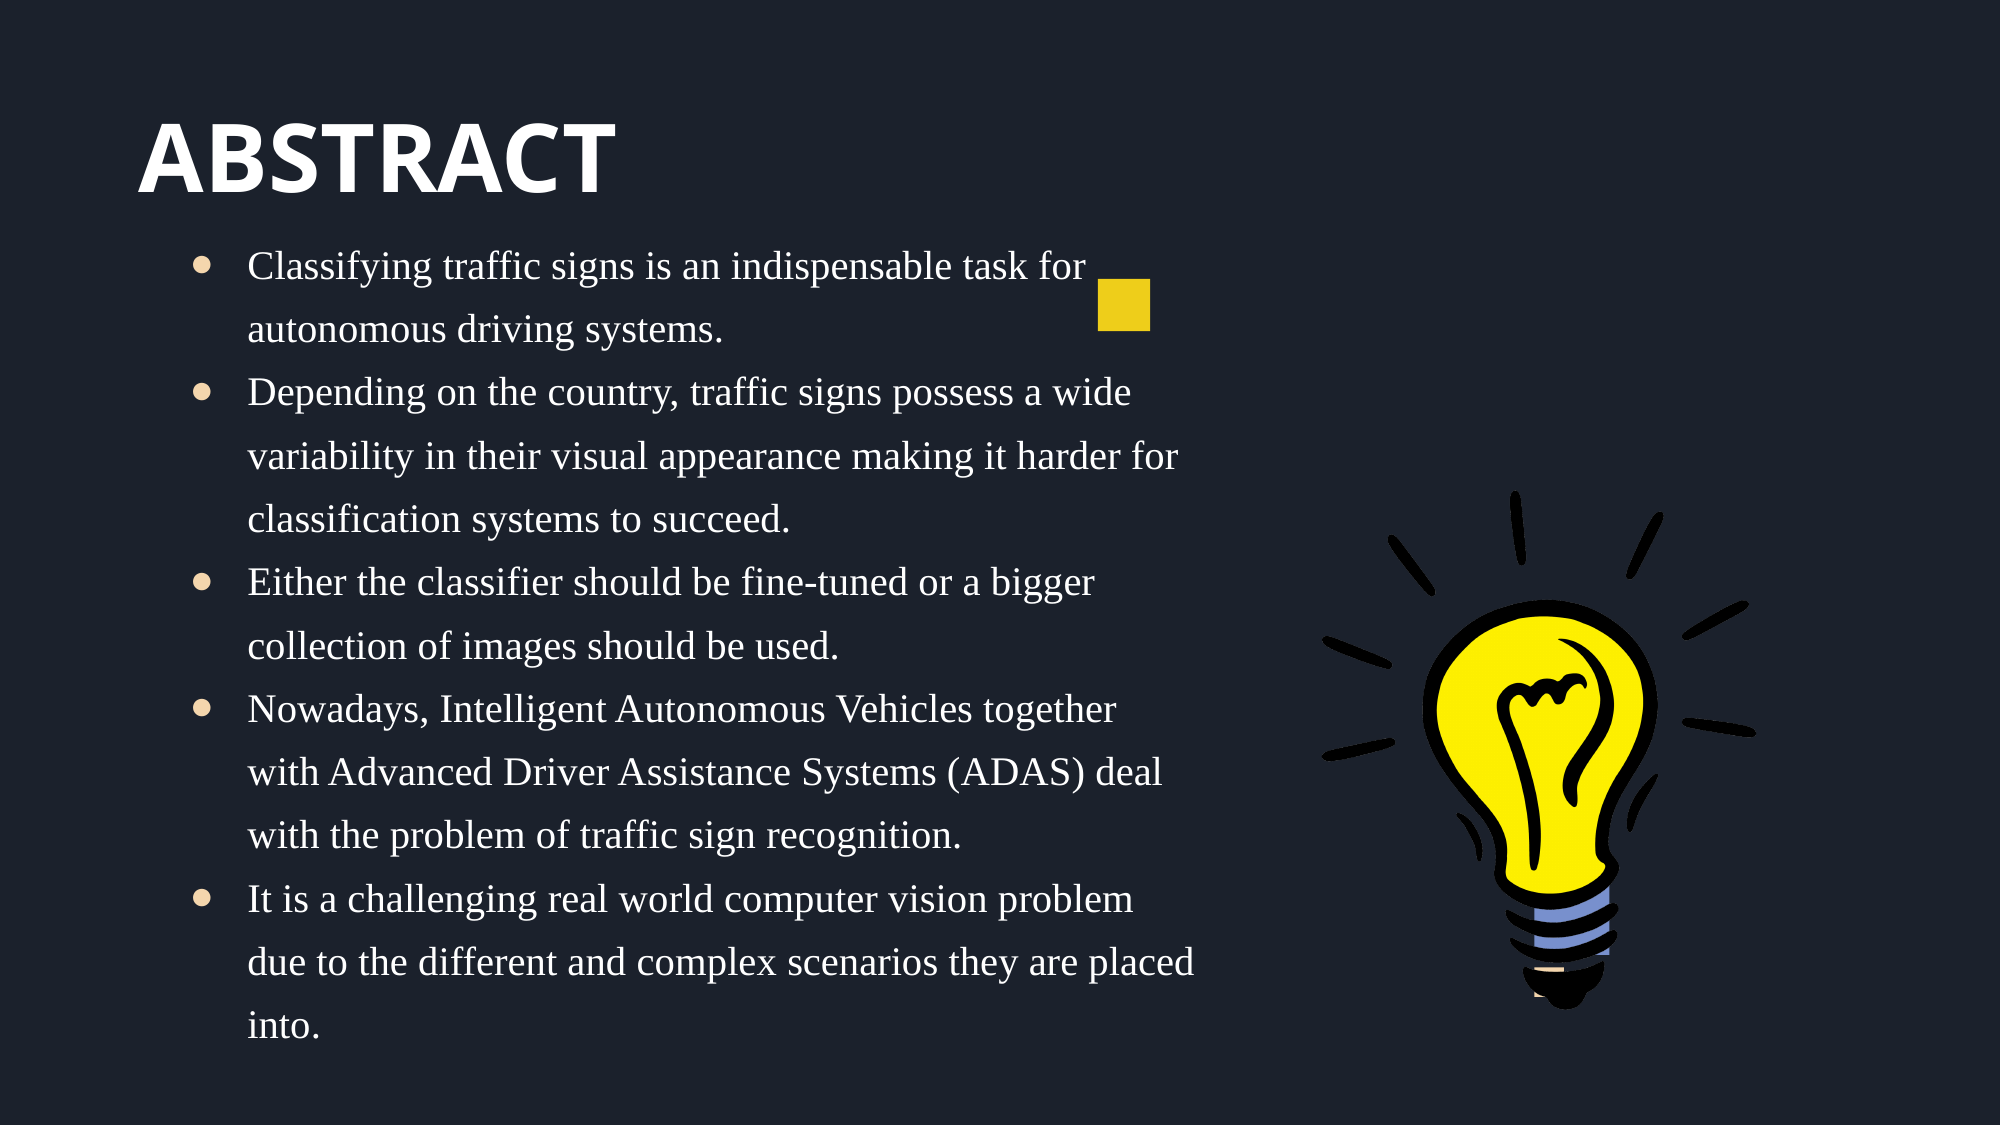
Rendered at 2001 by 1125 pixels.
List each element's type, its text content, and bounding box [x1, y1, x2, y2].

title ABSTRACT [123, 90, 1272, 220]
picture [1311, 480, 1765, 1017]
list Classifying traffic signs is an indispensable task for autonomous driving systems. Depending on the country, traffic signs possess a wide variability in their visual appearance making it harder for classification systems to succeed. Either the classifier should be fine-tuned or a bigger collection of images should be used. Nowadays, Intelligent Autonomous Vehicles together with Advanced Driver Assistance Systems (ADAS) deal with the problem of traffic sign recognition. It is a challenging real world computer vision problem due to the different and complex scenarios they are placed into. [157, 220, 1213, 809]
